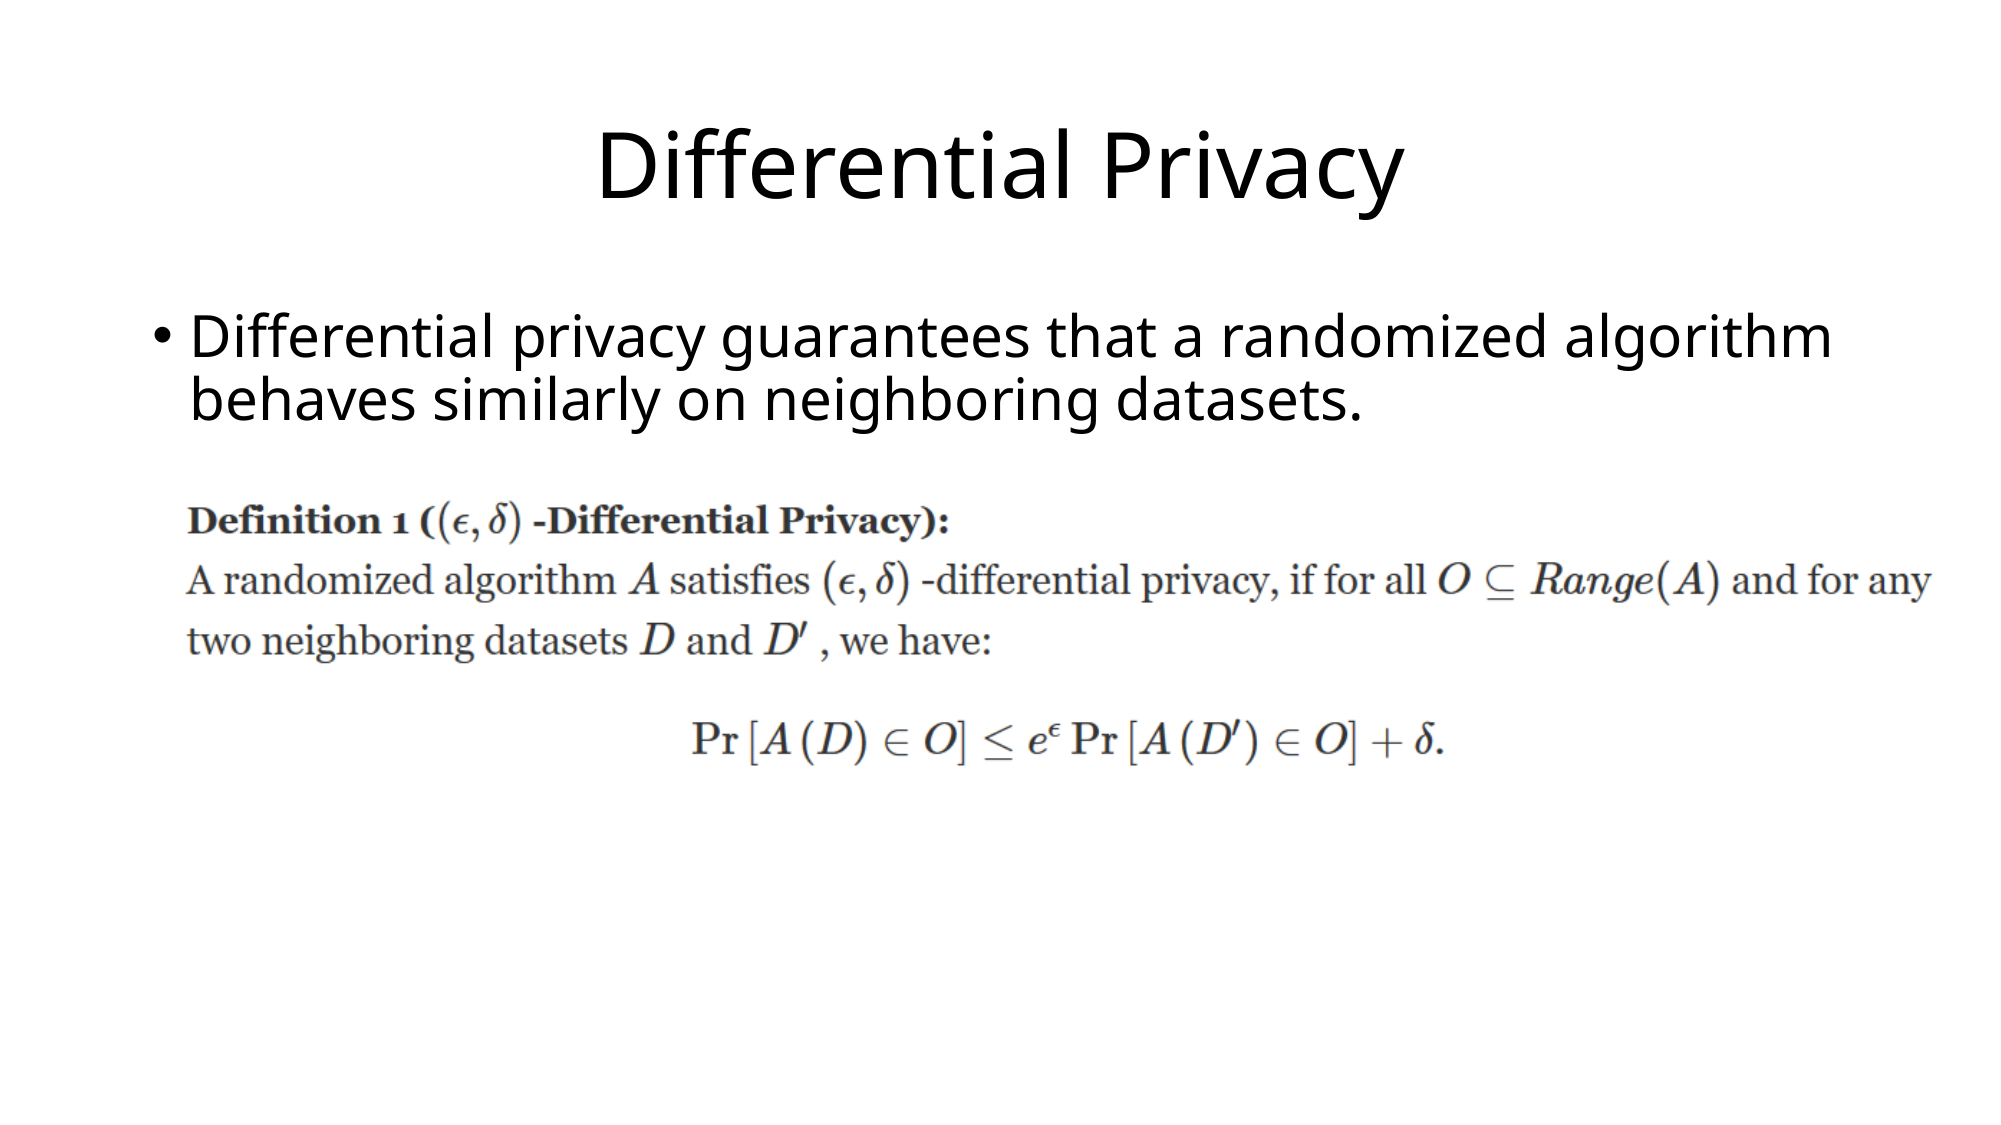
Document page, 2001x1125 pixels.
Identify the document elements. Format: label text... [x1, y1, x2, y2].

list Differential privacy guarantees that a randomized algorithm behaves similarly on neighboring datasets. [137, 299, 1863, 1014]
picture [173, 499, 1939, 783]
title Differential Privacy [137, 59, 1863, 278]
